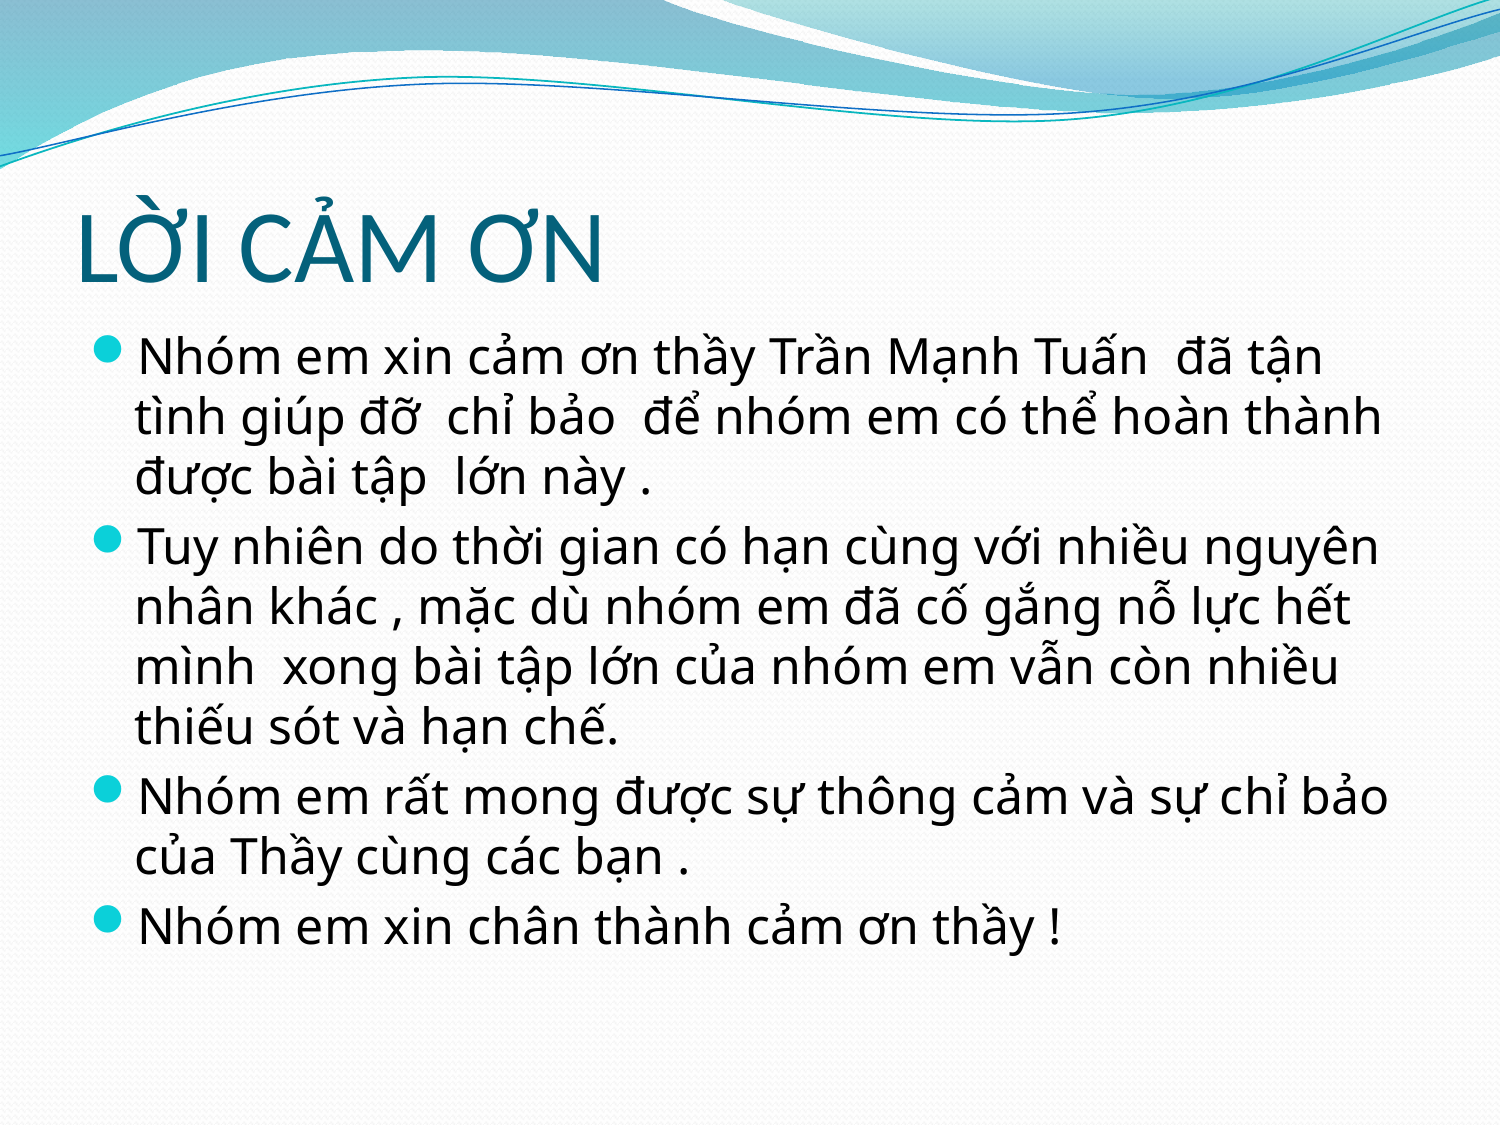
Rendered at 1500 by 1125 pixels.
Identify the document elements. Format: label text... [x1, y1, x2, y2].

title LỜI CẢM ƠN [75, 115, 1425, 303]
list Nhóm em xin cảm ơn thầy Trần Mạnh Tuấn đã tận tình giúp đỡ chỉ bảo để nhóm em có thể hoàn thành được bài tập lớn này . Tuy nhiên do thời gian có hạn cùng với nhiều nguyên nhân khác , mặc dù nhóm em đã cố gắng nỗ lực hết mình xong bài tập lớn của nhóm em vẫn còn nhiều thiếu sót và hạn chế. Nhóm em rất mong được sự thông cảm và sự chỉ bảo của Thầy cùng các bạn . Nhóm em xin chân thành cảm ơn thầy ! [75, 317, 1425, 1038]
